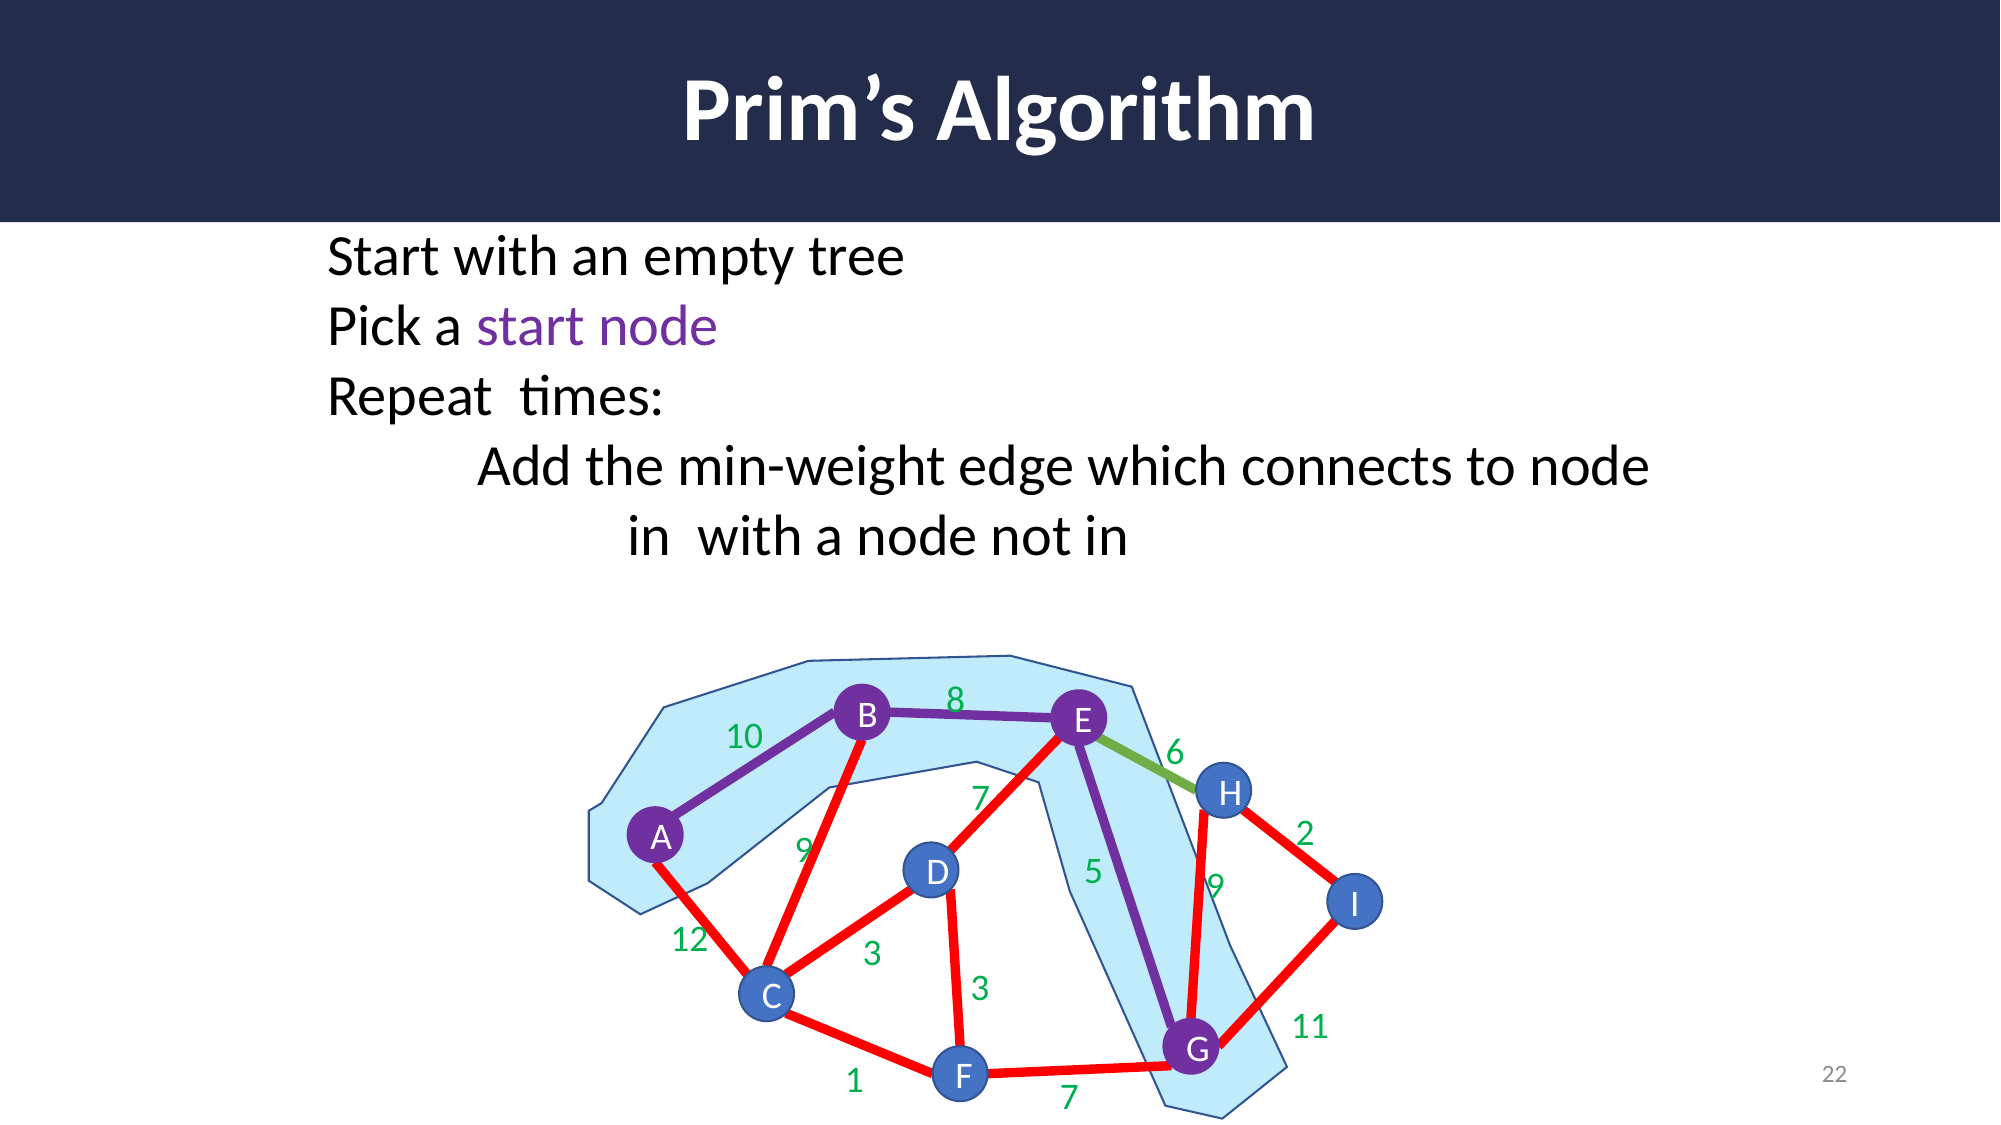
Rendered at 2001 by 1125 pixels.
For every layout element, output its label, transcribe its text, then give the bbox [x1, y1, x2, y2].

slide_number 22 [1412, 1042, 1863, 1103]
title Prim’s Algorithm [0, 0, 2000, 223]
text_box [785, 654, 1059, 667]
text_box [627, 667, 1383, 1125]
text_box [587, 762, 627, 907]
